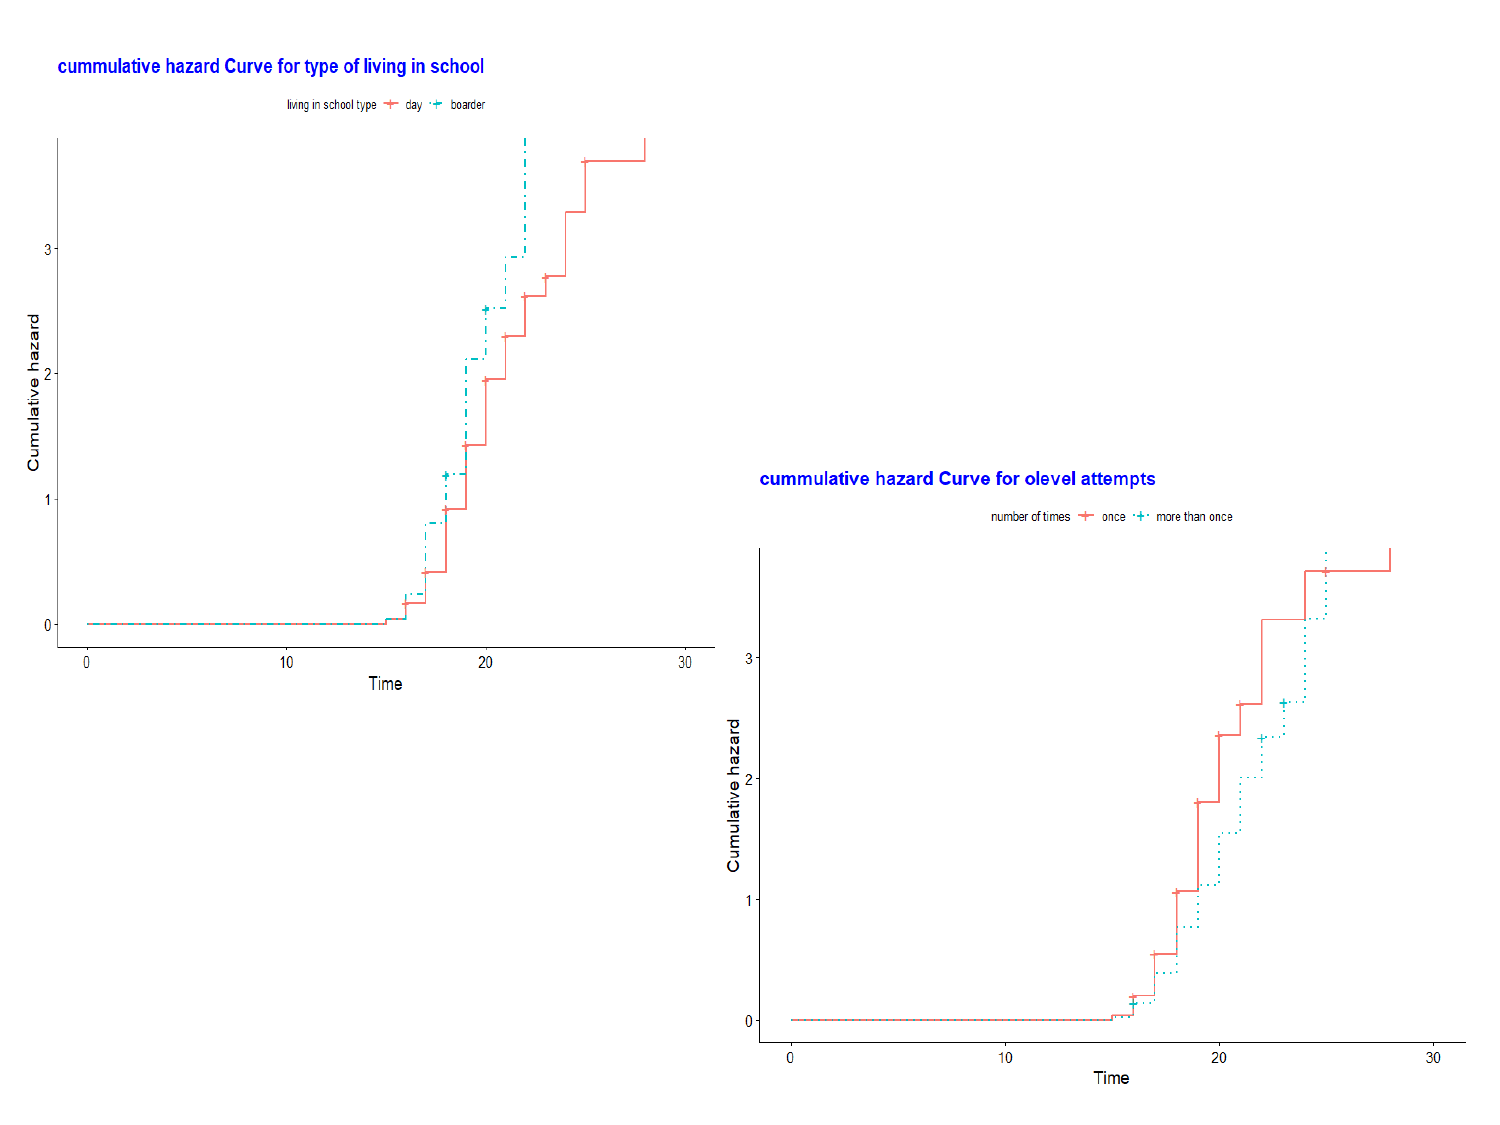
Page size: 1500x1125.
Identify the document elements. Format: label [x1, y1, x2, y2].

picture [20, 49, 1473, 1094]
